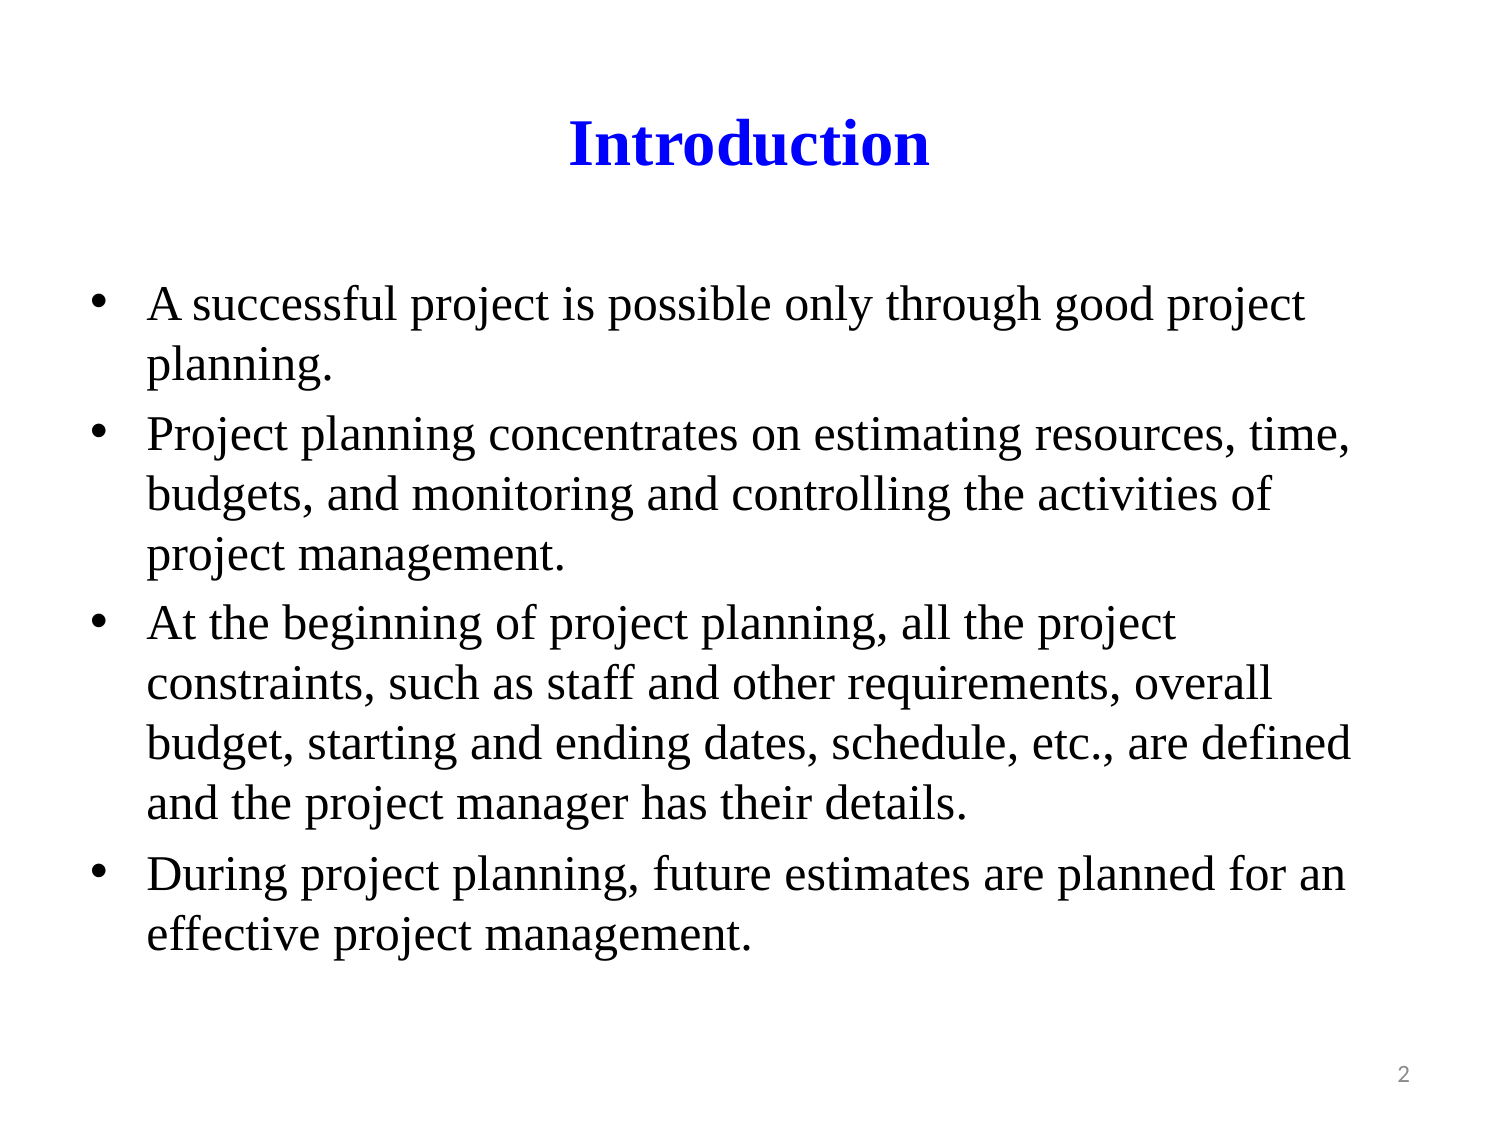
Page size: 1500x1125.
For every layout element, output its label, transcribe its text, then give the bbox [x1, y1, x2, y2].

title Introduction [75, 45, 1425, 233]
slide_number 2 [1074, 1042, 1425, 1103]
list A successful project is possible only through good project planning. Project planning concentrates on estimating resources, time, budgets, and monitoring and controlling the activities of project management. At the beginning of project planning, all the project constraints, such as staff and other requirements, overall budget, starting and ending dates, schedule, etc., are defined and the project manager has their details. During project planning, future estimates are planned for an effective project management. [75, 262, 1425, 1005]
